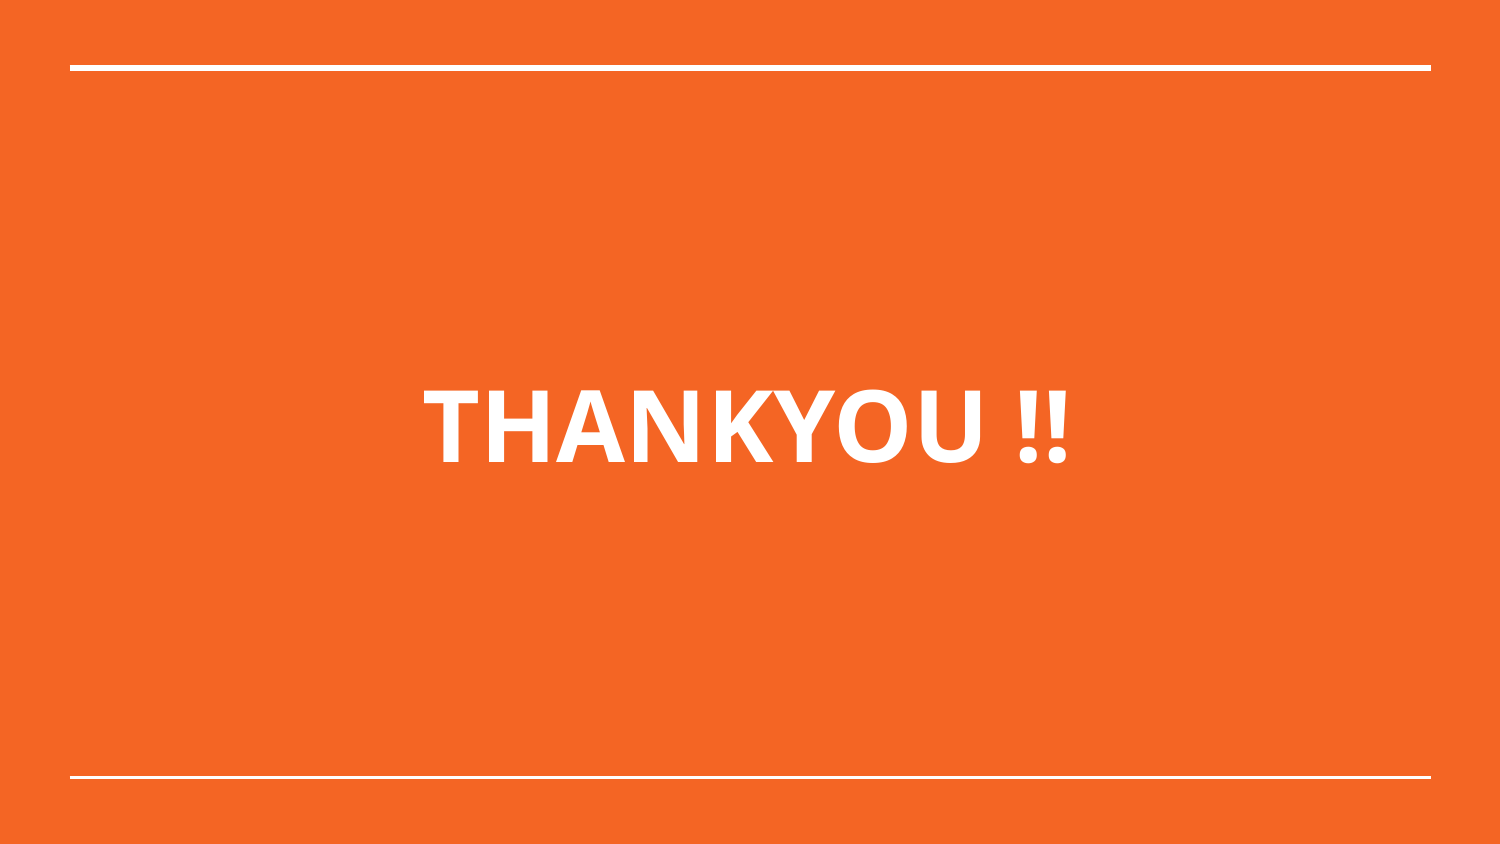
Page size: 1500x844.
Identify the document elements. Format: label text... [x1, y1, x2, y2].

title THANKYOU !! [66, 296, 1428, 550]
